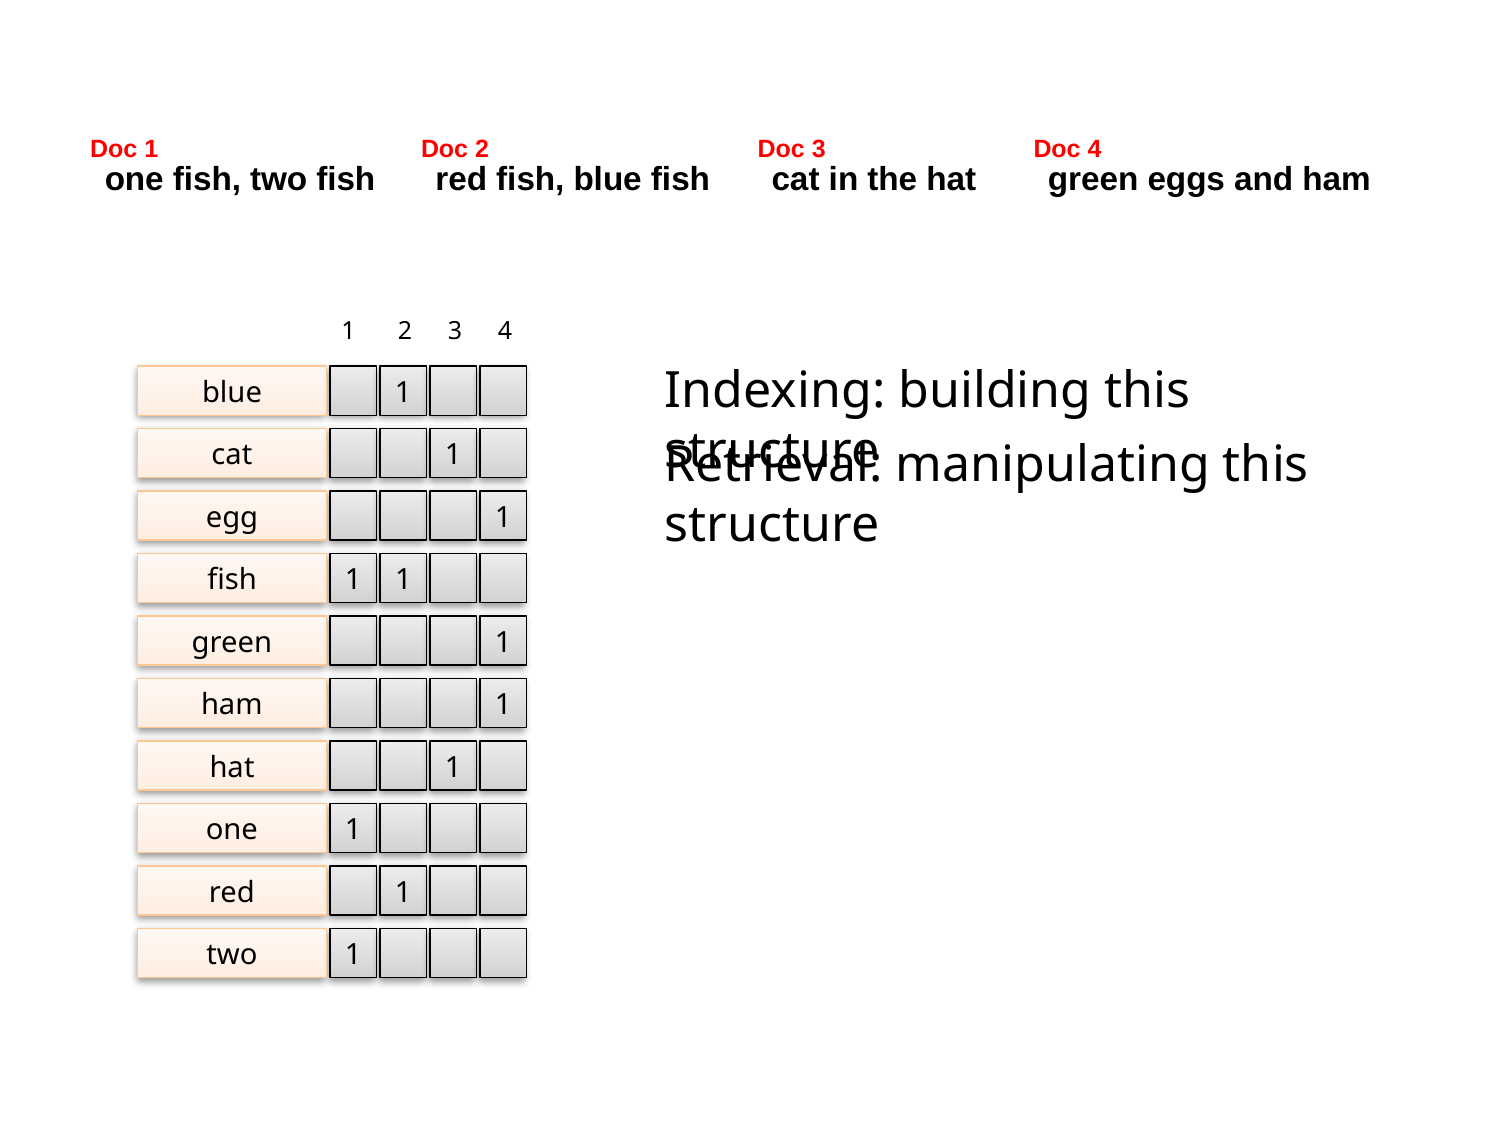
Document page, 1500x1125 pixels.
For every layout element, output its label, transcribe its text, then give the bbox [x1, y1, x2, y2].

text_box [379, 490, 426, 541]
text_box [429, 615, 476, 666]
text_box red [137, 865, 327, 916]
text_box [329, 740, 376, 791]
text_box [479, 928, 527, 978]
text_box 1 [329, 553, 376, 603]
text_box 1 [479, 490, 527, 541]
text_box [742, 124, 994, 206]
text_box [329, 678, 376, 728]
text_box [329, 490, 376, 541]
text_box [479, 365, 527, 416]
text_box [379, 928, 426, 978]
text_box 1 [479, 615, 527, 666]
text_box [479, 428, 527, 478]
text_box 1 [379, 553, 426, 603]
text_box [329, 428, 376, 478]
text_box one [137, 803, 327, 853]
text_box [379, 428, 426, 478]
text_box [1018, 124, 1389, 206]
text_box [379, 740, 426, 791]
text_box [379, 615, 426, 666]
text_box [429, 553, 476, 603]
text_box 1 [379, 365, 427, 416]
text_box [379, 803, 426, 853]
text_box Retrieval: manipulating this structure [650, 424, 1500, 559]
text_box [379, 678, 426, 728]
text_box Indexing: building this structure [649, 349, 1388, 485]
text_box fish [137, 553, 327, 603]
text_box [429, 865, 476, 916]
text_box blue [137, 365, 327, 416]
text_box [429, 678, 476, 728]
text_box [405, 124, 729, 206]
text_box [429, 803, 476, 853]
text_box green [137, 615, 327, 666]
text_box [329, 615, 376, 666]
text_box [329, 865, 376, 916]
text_box cat [137, 428, 327, 478]
text_box ham [137, 678, 327, 728]
text_box 1 [329, 803, 376, 853]
text_box [329, 365, 377, 416]
text_box 1 [479, 678, 527, 728]
text_box [429, 490, 476, 541]
text_box [429, 928, 476, 978]
text_box [429, 365, 477, 416]
text_box egg [137, 490, 327, 541]
text_box 1 [329, 928, 376, 978]
text_box hat [137, 740, 327, 791]
text_box two [137, 928, 327, 978]
text_box [479, 865, 527, 916]
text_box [74, 124, 394, 206]
text_box 1 [429, 740, 476, 791]
text_box 1 [379, 865, 426, 916]
text_box 4 [483, 307, 527, 352]
text_box 3 [432, 307, 477, 352]
text_box 1 [429, 428, 476, 478]
text_box 2 [383, 307, 427, 352]
text_box [479, 803, 527, 853]
text_box [479, 553, 527, 603]
text_box [479, 740, 527, 791]
text_box 1 [326, 307, 371, 352]
